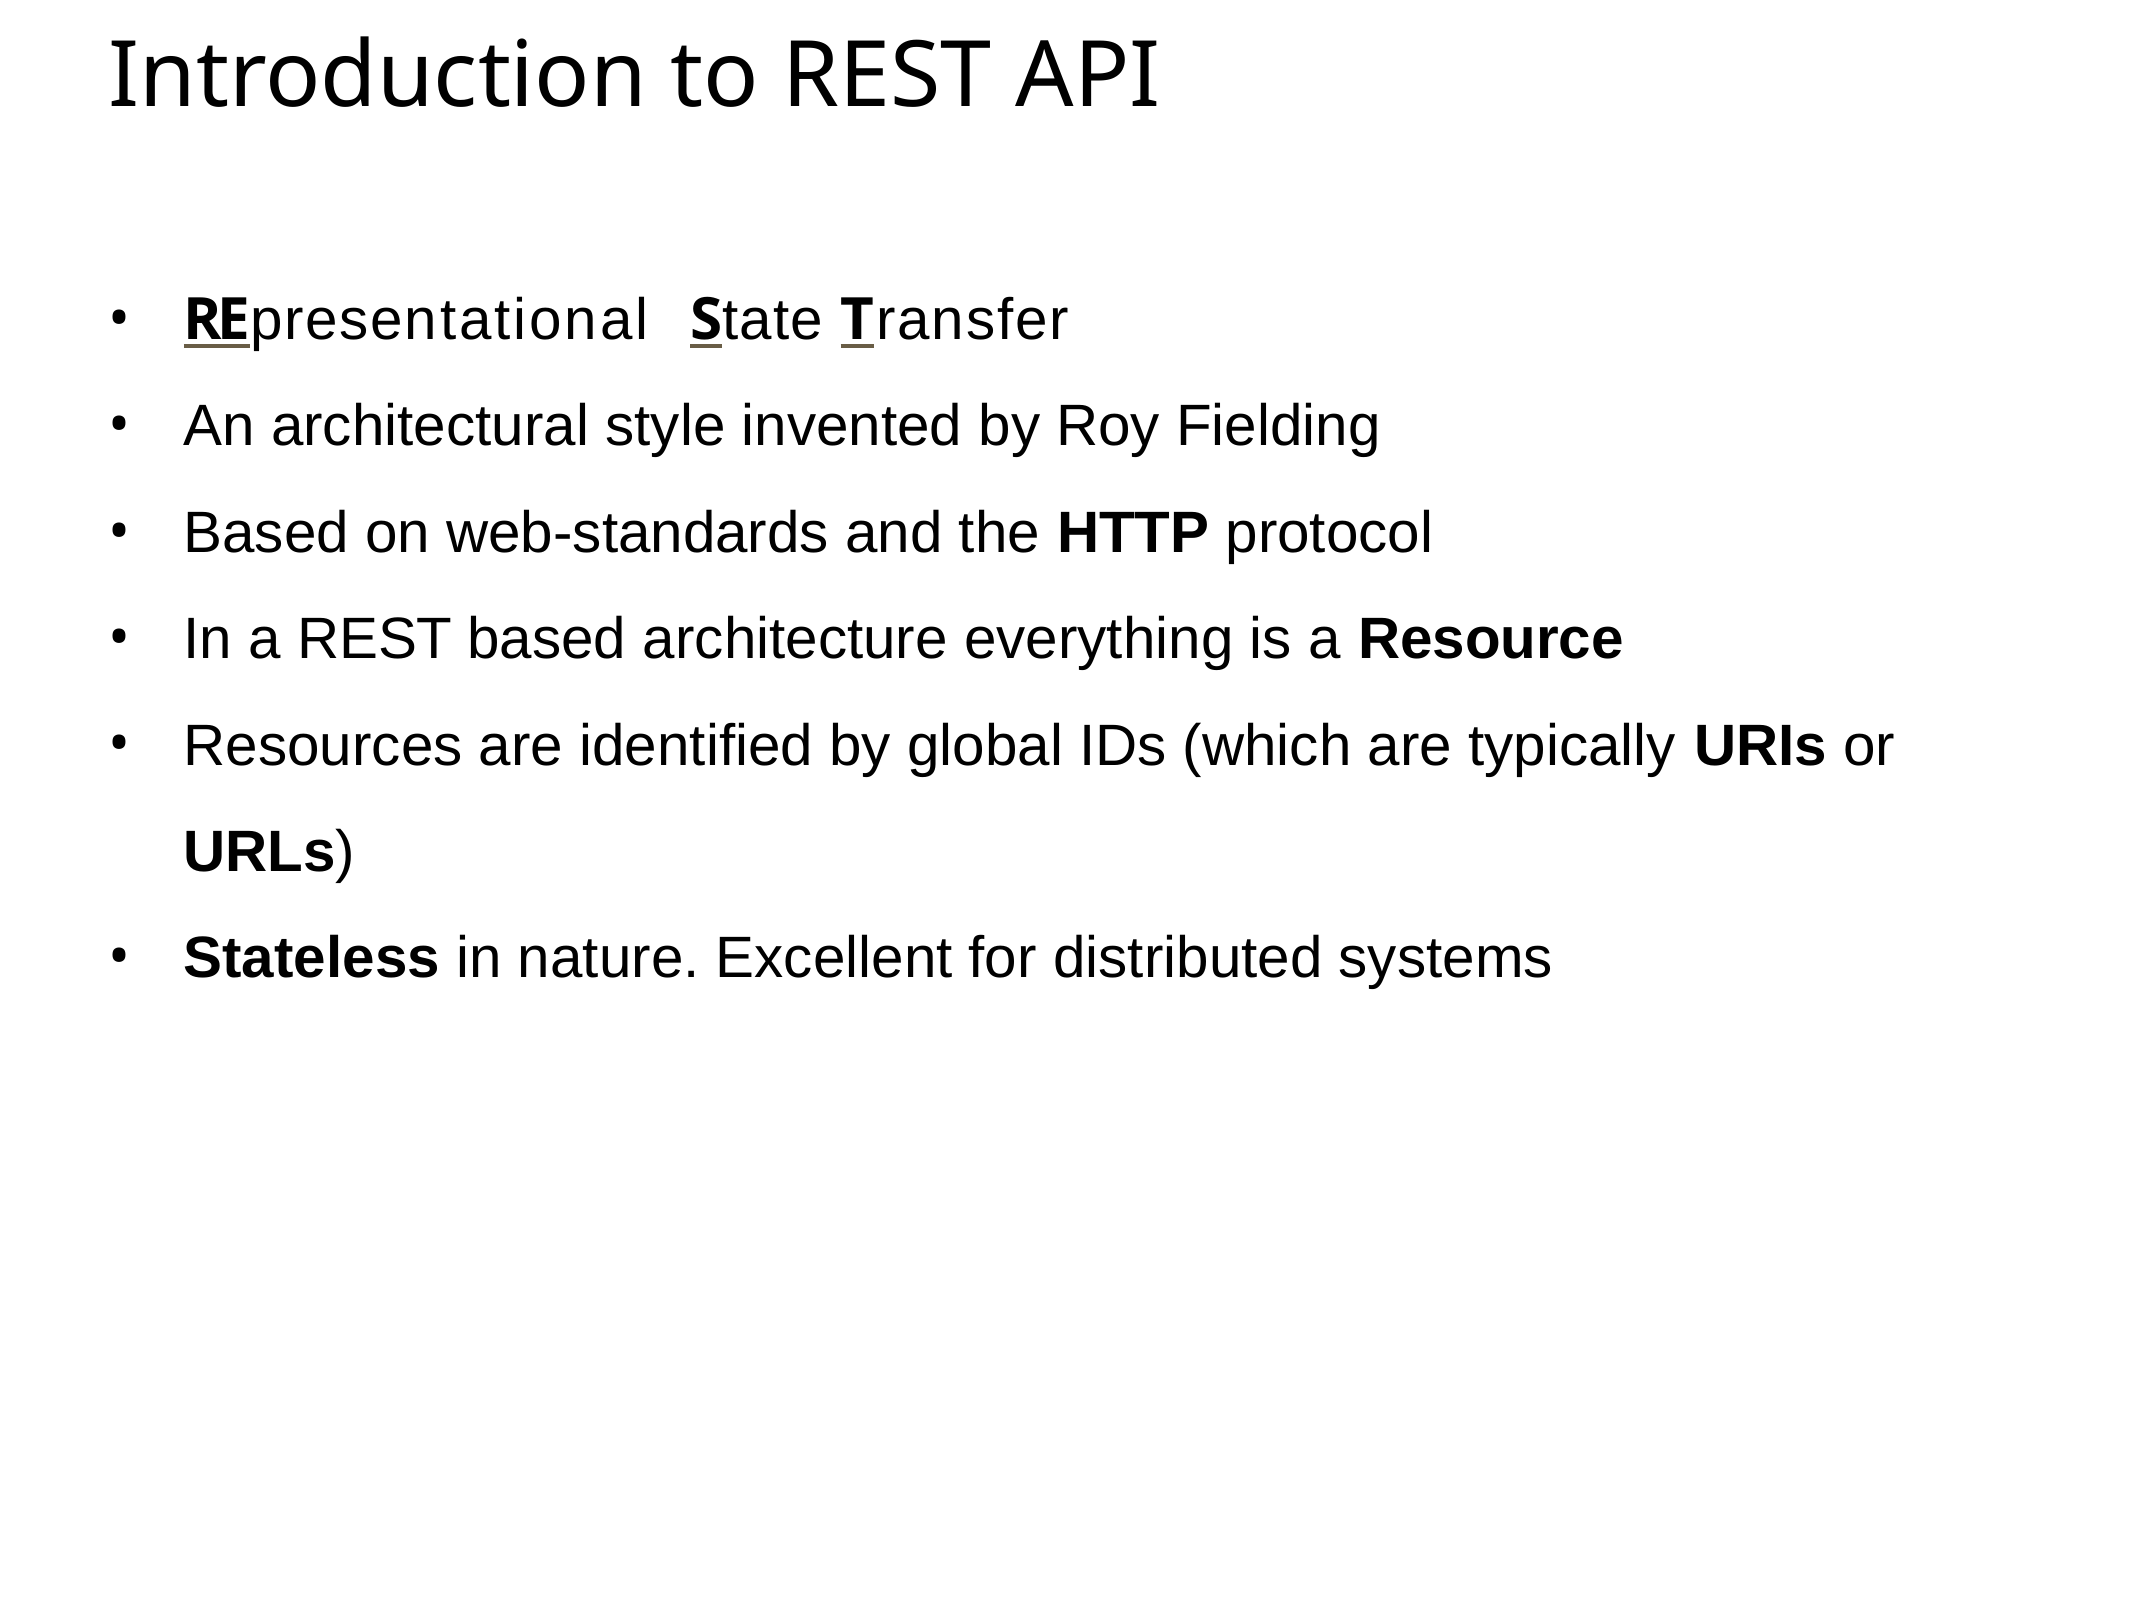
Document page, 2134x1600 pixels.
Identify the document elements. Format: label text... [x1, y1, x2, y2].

list REpresentational State Transfer An architectural style invented by Roy Fielding Based on web-standards and the HTTP protocol In a REST based architecture everything is a Resource Resources are identified by global IDs (which are typically URIs or URLs) Stateless in nature. Excellent for distributed systems [93, 229, 2078, 1430]
title Introduction to REST API [93, 0, 2040, 229]
